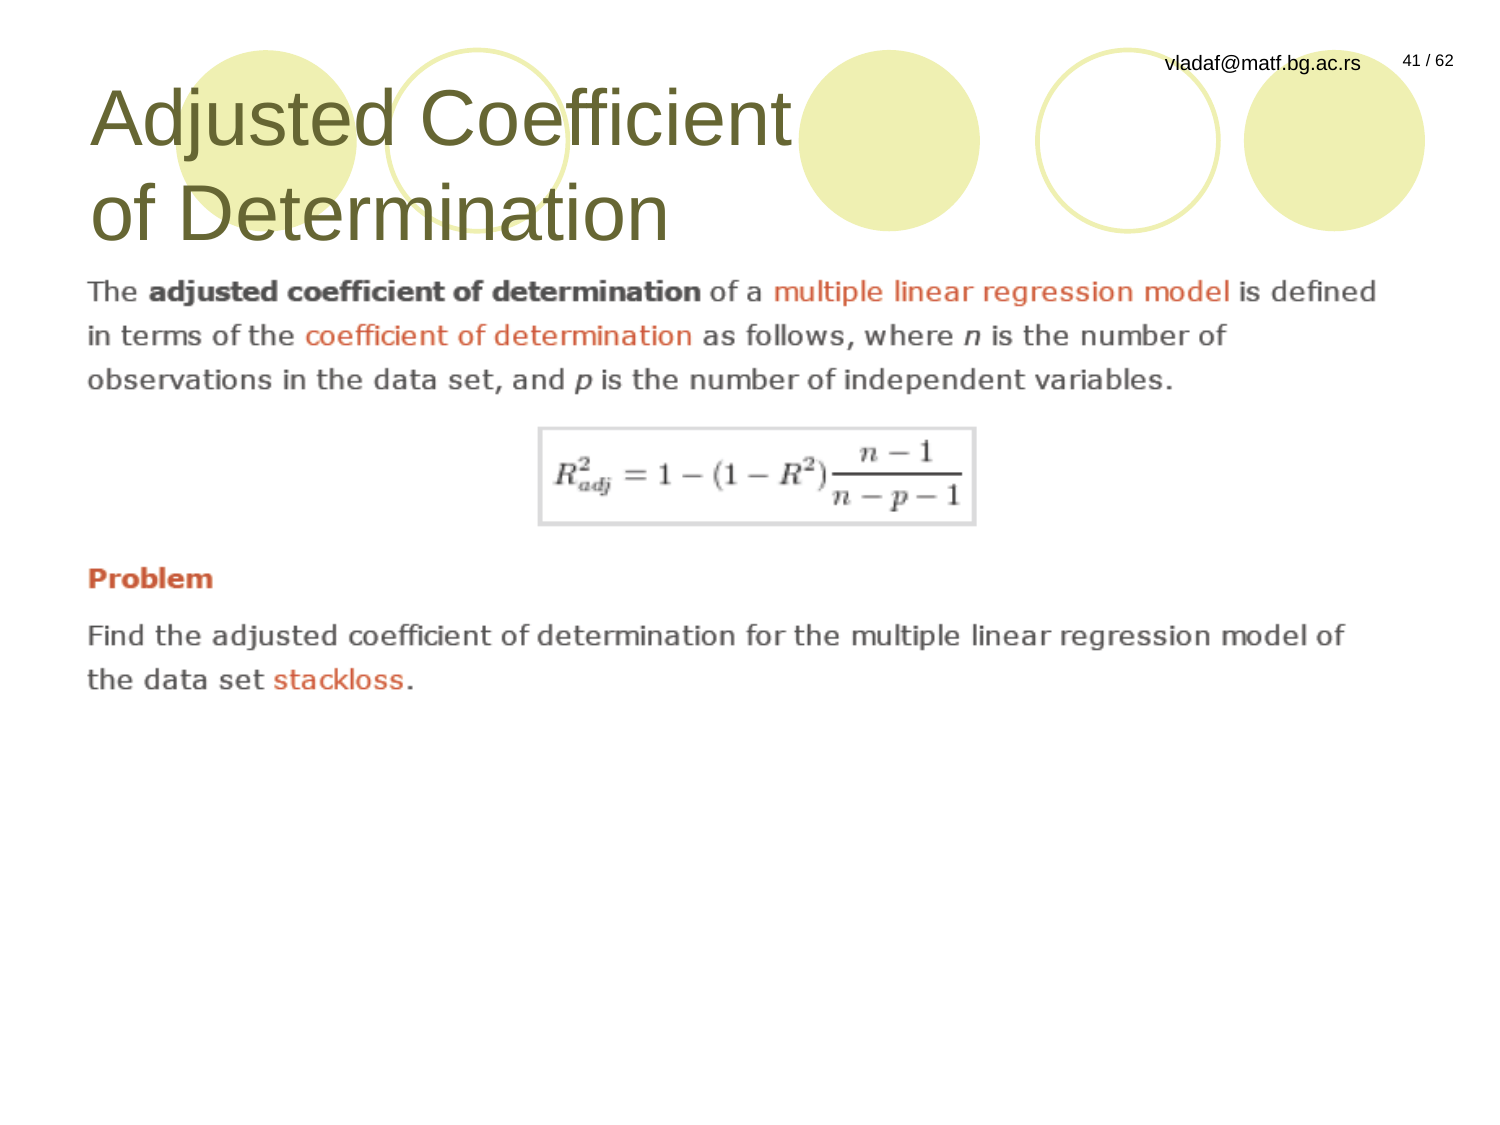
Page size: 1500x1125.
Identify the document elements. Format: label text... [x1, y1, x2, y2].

picture [73, 264, 1429, 701]
title Adjusted Coefficient of Determination [75, 90, 1500, 233]
